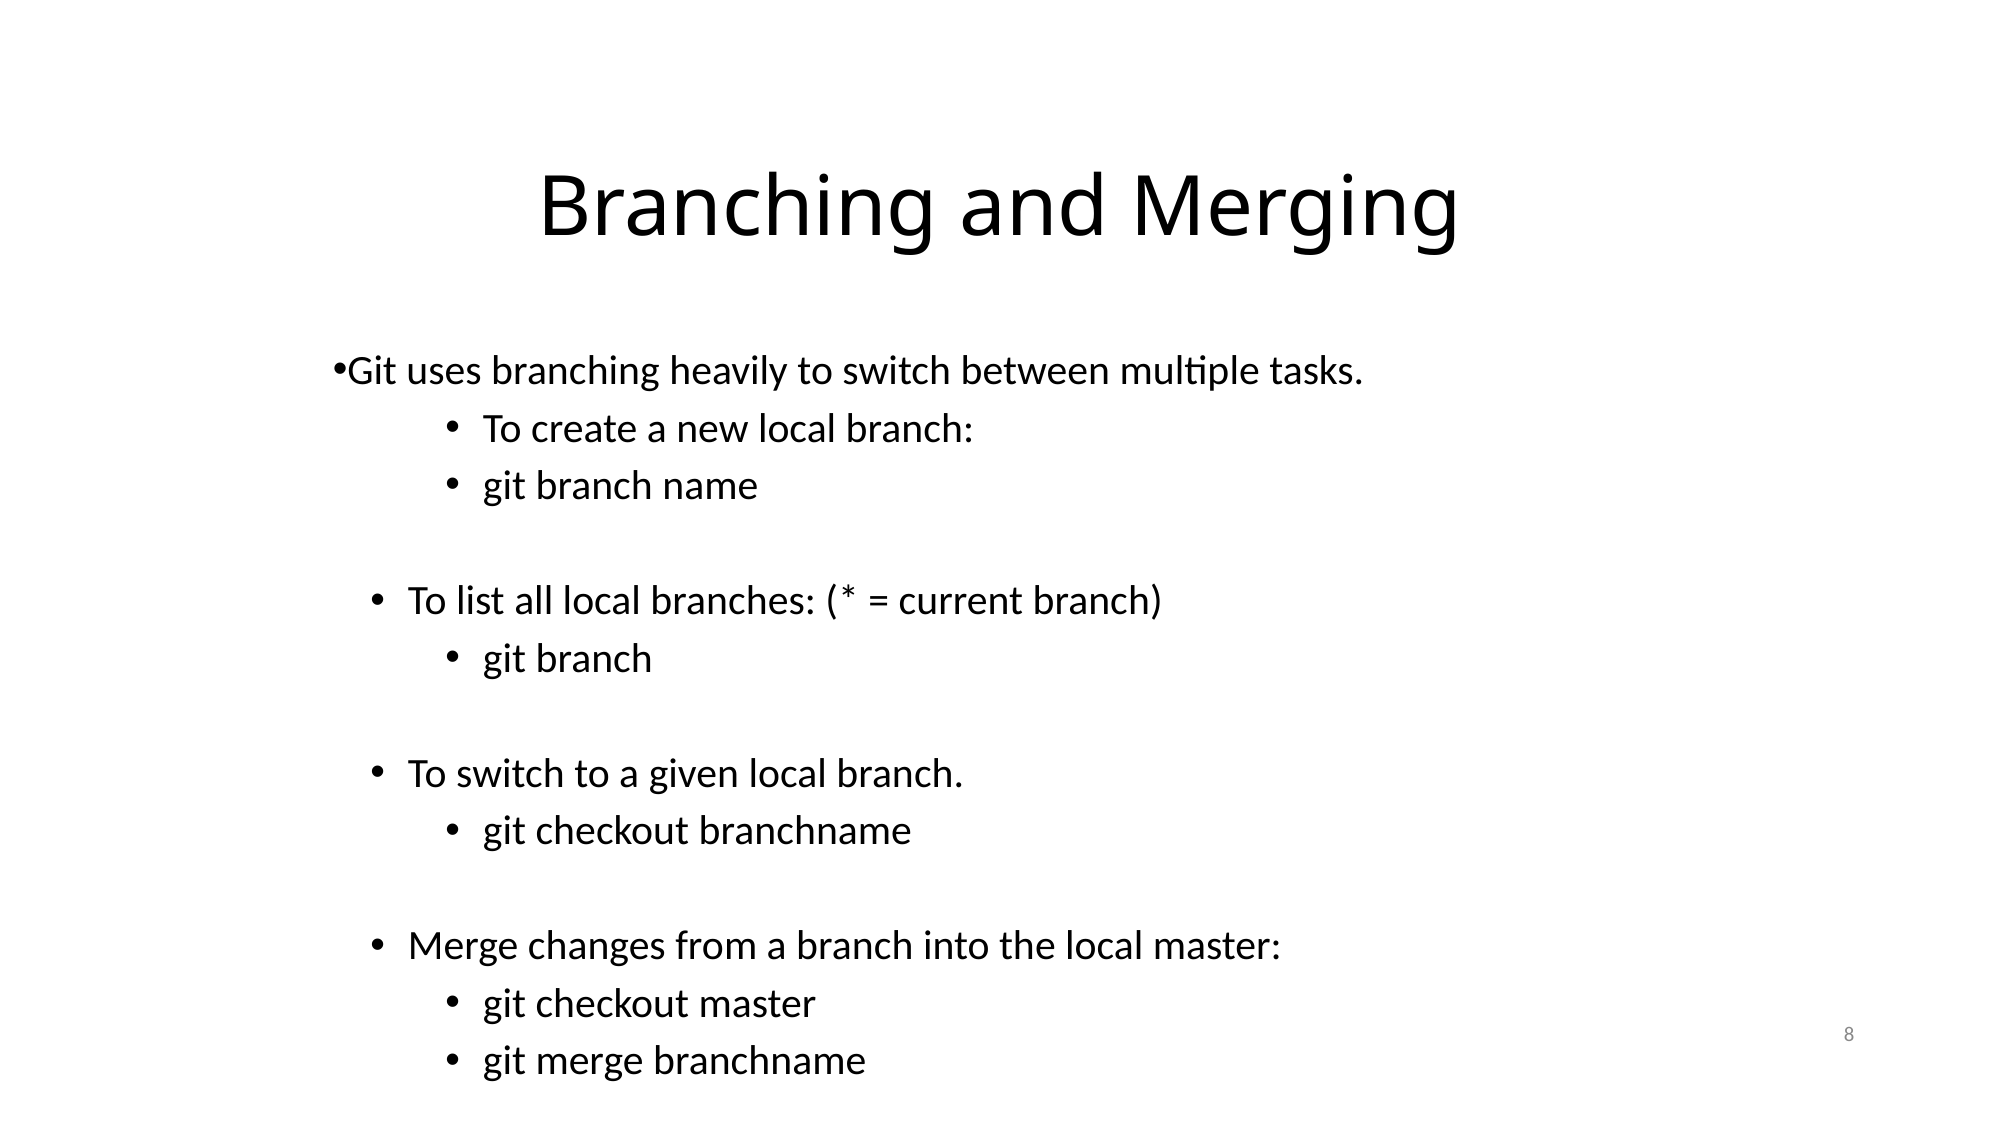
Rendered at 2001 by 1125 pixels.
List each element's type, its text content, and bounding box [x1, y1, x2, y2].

text_box Branching and Merging [193, 100, 1807, 318]
slide_number 8 [1775, 1009, 1870, 1061]
text_box Git uses branching heavily to switch between multiple tasks. To create a new local branch: git branch name To list all local branches: (* = current branch) git branch To switch to a given local branch. git checkout branchname Merge changes from a branch into the local master: git checkout master git merge branchname [317, 341, 1896, 784]
